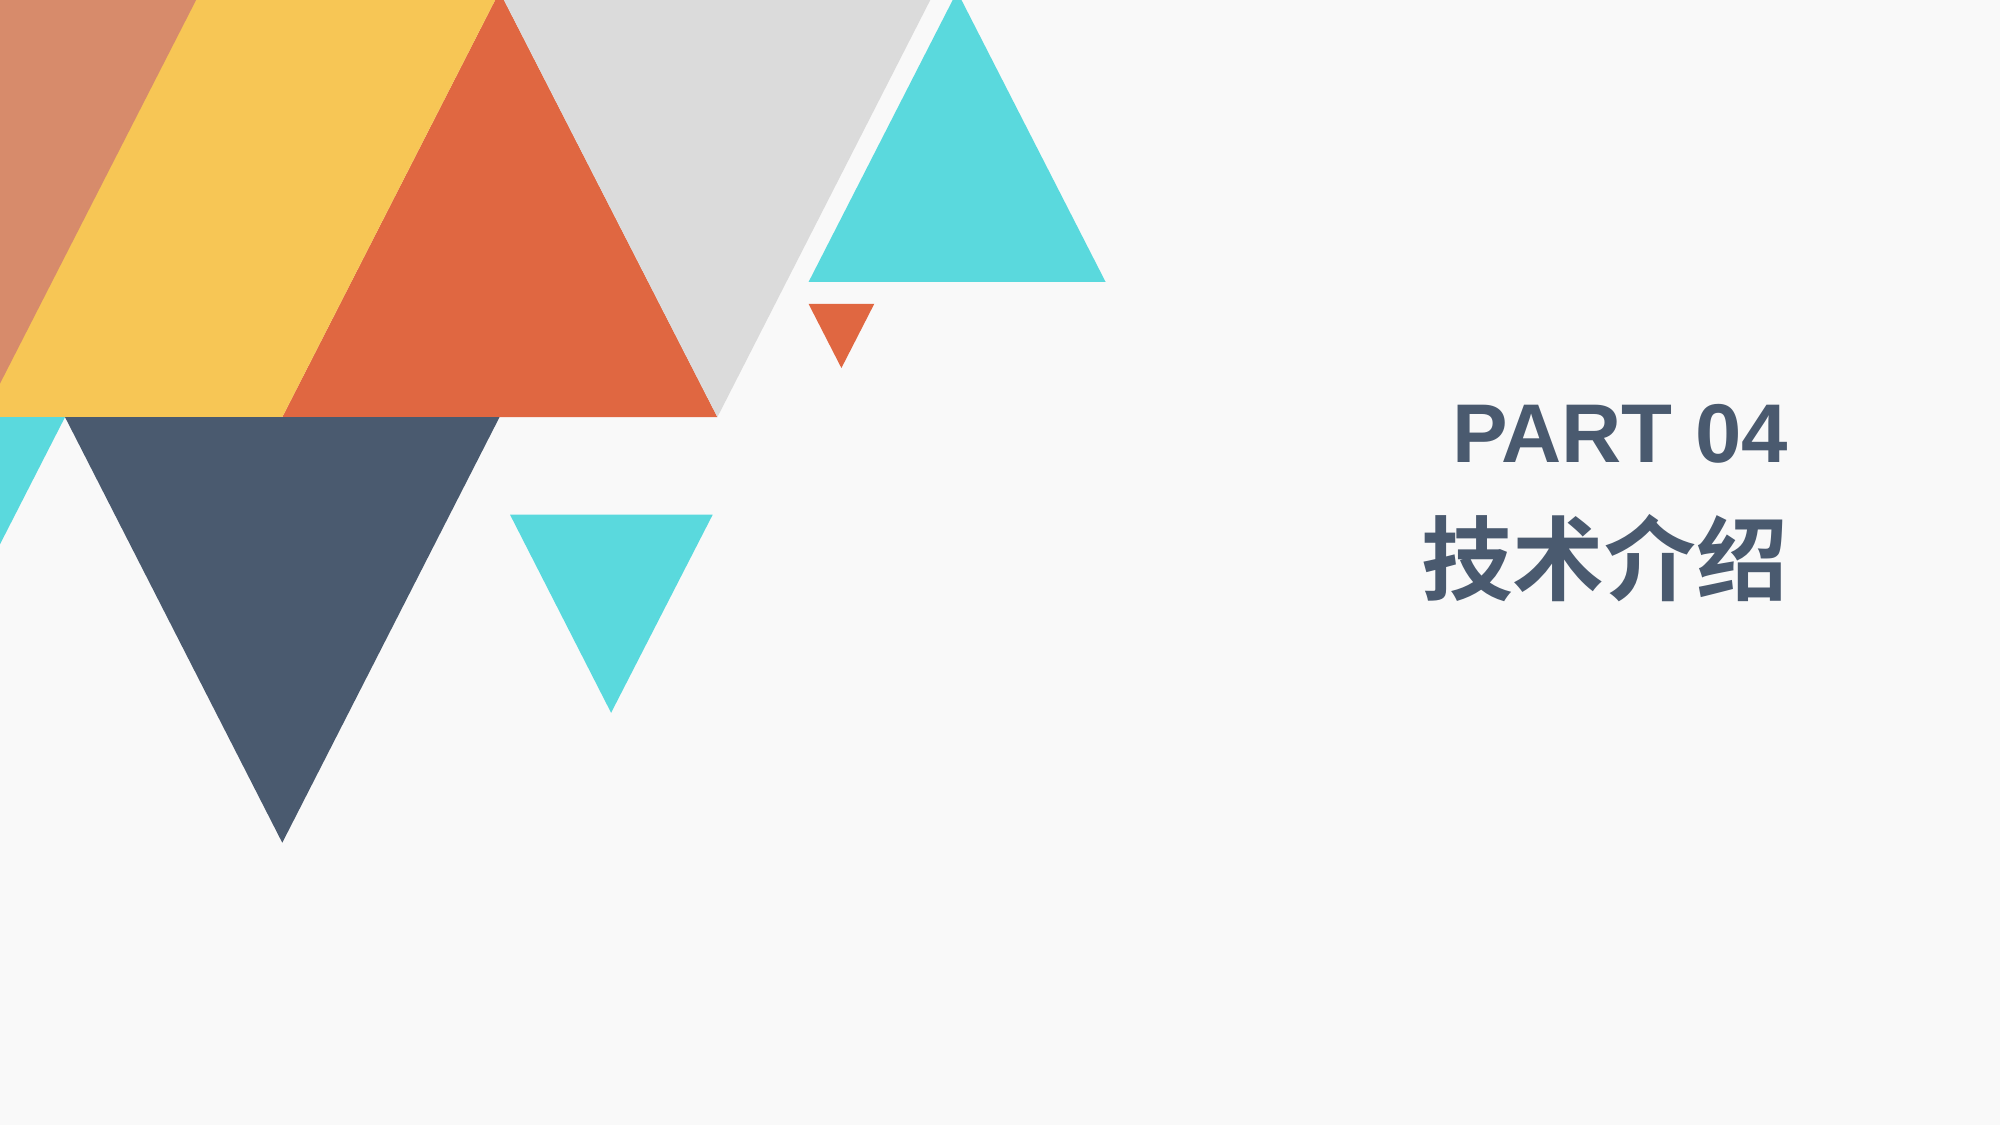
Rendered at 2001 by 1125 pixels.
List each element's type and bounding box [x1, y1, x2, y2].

picture [0, 0, 1106, 843]
text_box [1404, 371, 1805, 621]
